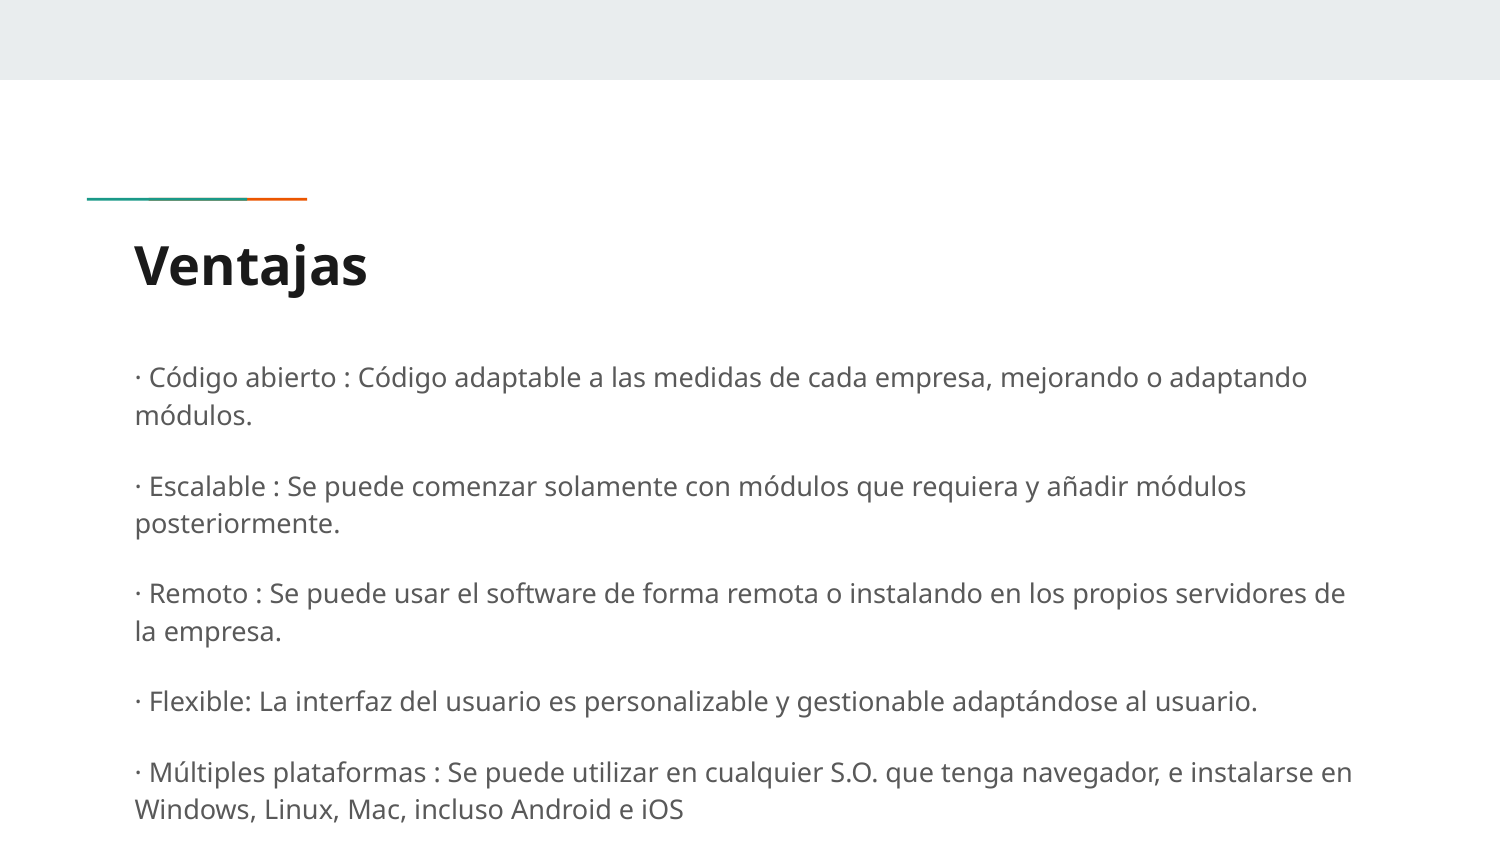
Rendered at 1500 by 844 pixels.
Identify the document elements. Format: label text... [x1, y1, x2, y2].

list · Código abierto : Código adaptable a las medidas de cada empresa, mejorando o adaptando módulos. · Escalable : Se puede comenzar solamente con módulos que requiera y añadir módulos posteriormente. · Remoto : Se puede usar el software de forma remota o instalando en los propios servidores de la empresa. · Flexible: La interfaz del usuario es personalizable y gestionable adaptándose al usuario. · Múltiples plataformas : Se puede utilizar en cualquier S.O. que tenga navegador, e instalarse en Windows, Linux, Mac, incluso Android e iOS · Tutoriales intuitivos y compatibilidades con archivos como CSV y Excel [119, 341, 1381, 712]
title Ventajas [119, 216, 1381, 305]
